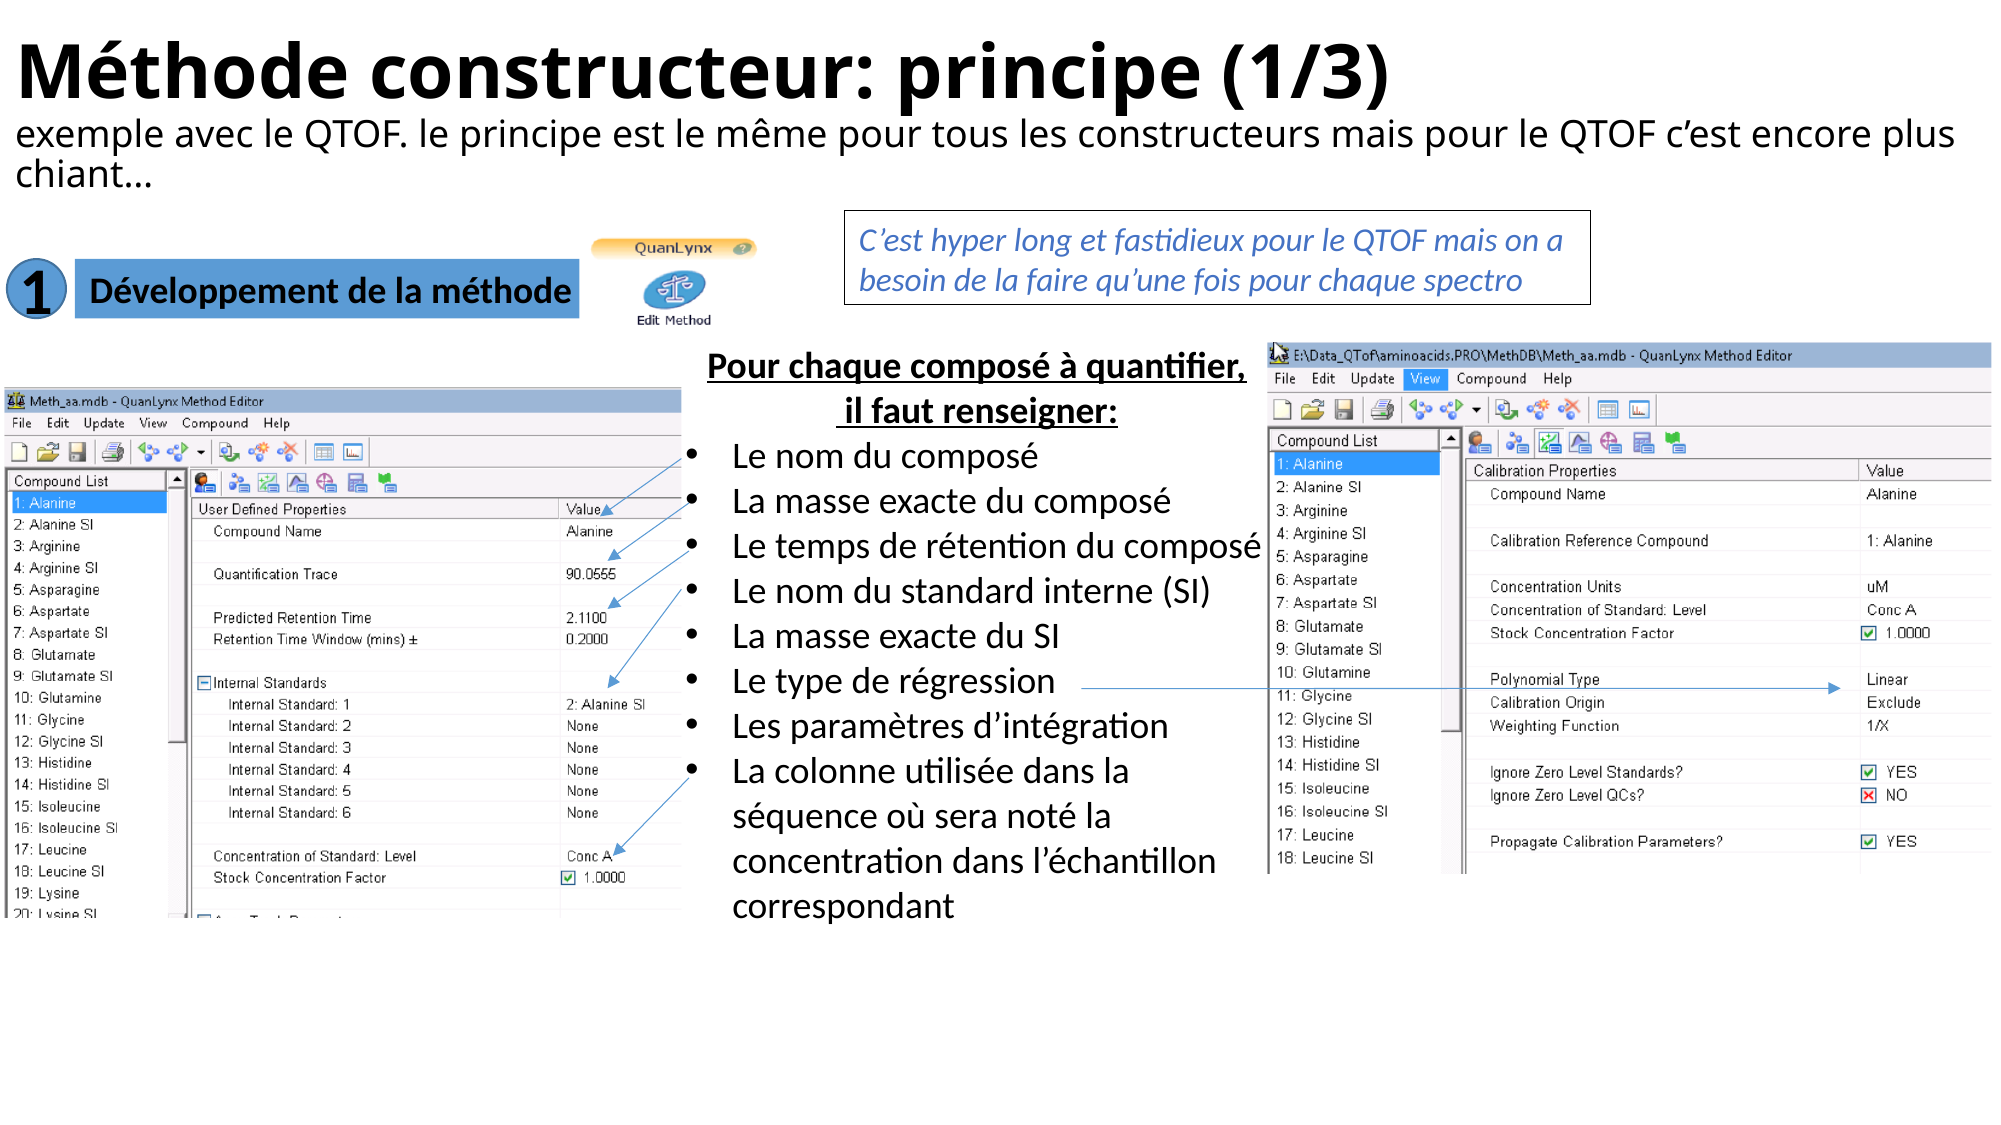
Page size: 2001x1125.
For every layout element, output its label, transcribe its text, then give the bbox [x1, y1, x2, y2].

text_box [612, 777, 689, 856]
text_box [607, 589, 682, 689]
text_box C’est hyper long et fastidieux pour le QTOF mais on a besoin de la faire qu’une fois pour chaque spectro [844, 210, 1591, 305]
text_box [599, 458, 682, 517]
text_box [4, 240, 69, 337]
title Méthode constructeur: principe (1/3) exemple avec le QTOF. le principe est le même pour tous les constructeurs mais pour le QTOF c’est encore plus chiant… [0, 0, 2000, 230]
picture [4, 387, 682, 919]
picture [579, 230, 771, 335]
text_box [607, 502, 689, 550]
text_box Pour chaque composé à quantifier, il faut renseigner: Le nom du composé La masse exacte du composé Le temps de rétention du composé Le nom du standard interne (SI) La masse exacte du SI Le type de régression Les paramètres d’intégration La colonne utilisée dans la séquence où sera noté la concentration dans l’échantillon correspondant [670, 333, 1284, 979]
text_box Développement de la méthode [74, 258, 579, 319]
picture [1267, 341, 1992, 874]
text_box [607, 550, 689, 609]
